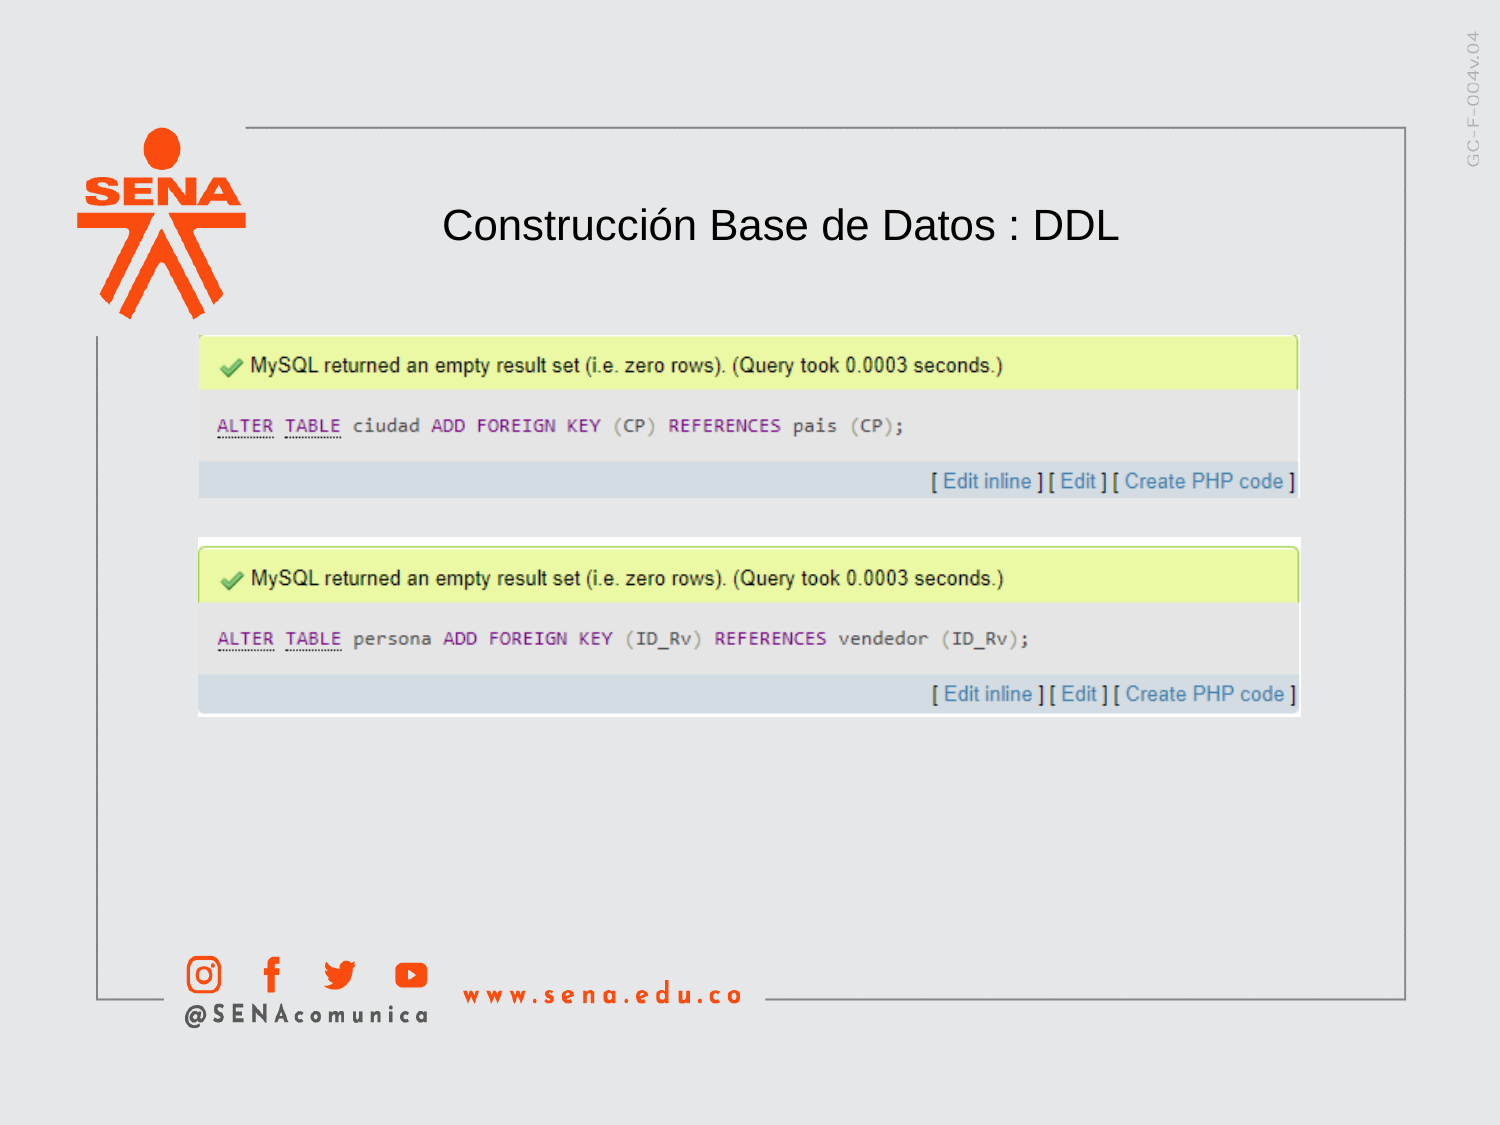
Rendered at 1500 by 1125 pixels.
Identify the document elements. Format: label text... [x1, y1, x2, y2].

picture [0, 0, 1500, 1125]
title Construcción Base de Datos : DDL [215, 172, 1347, 281]
